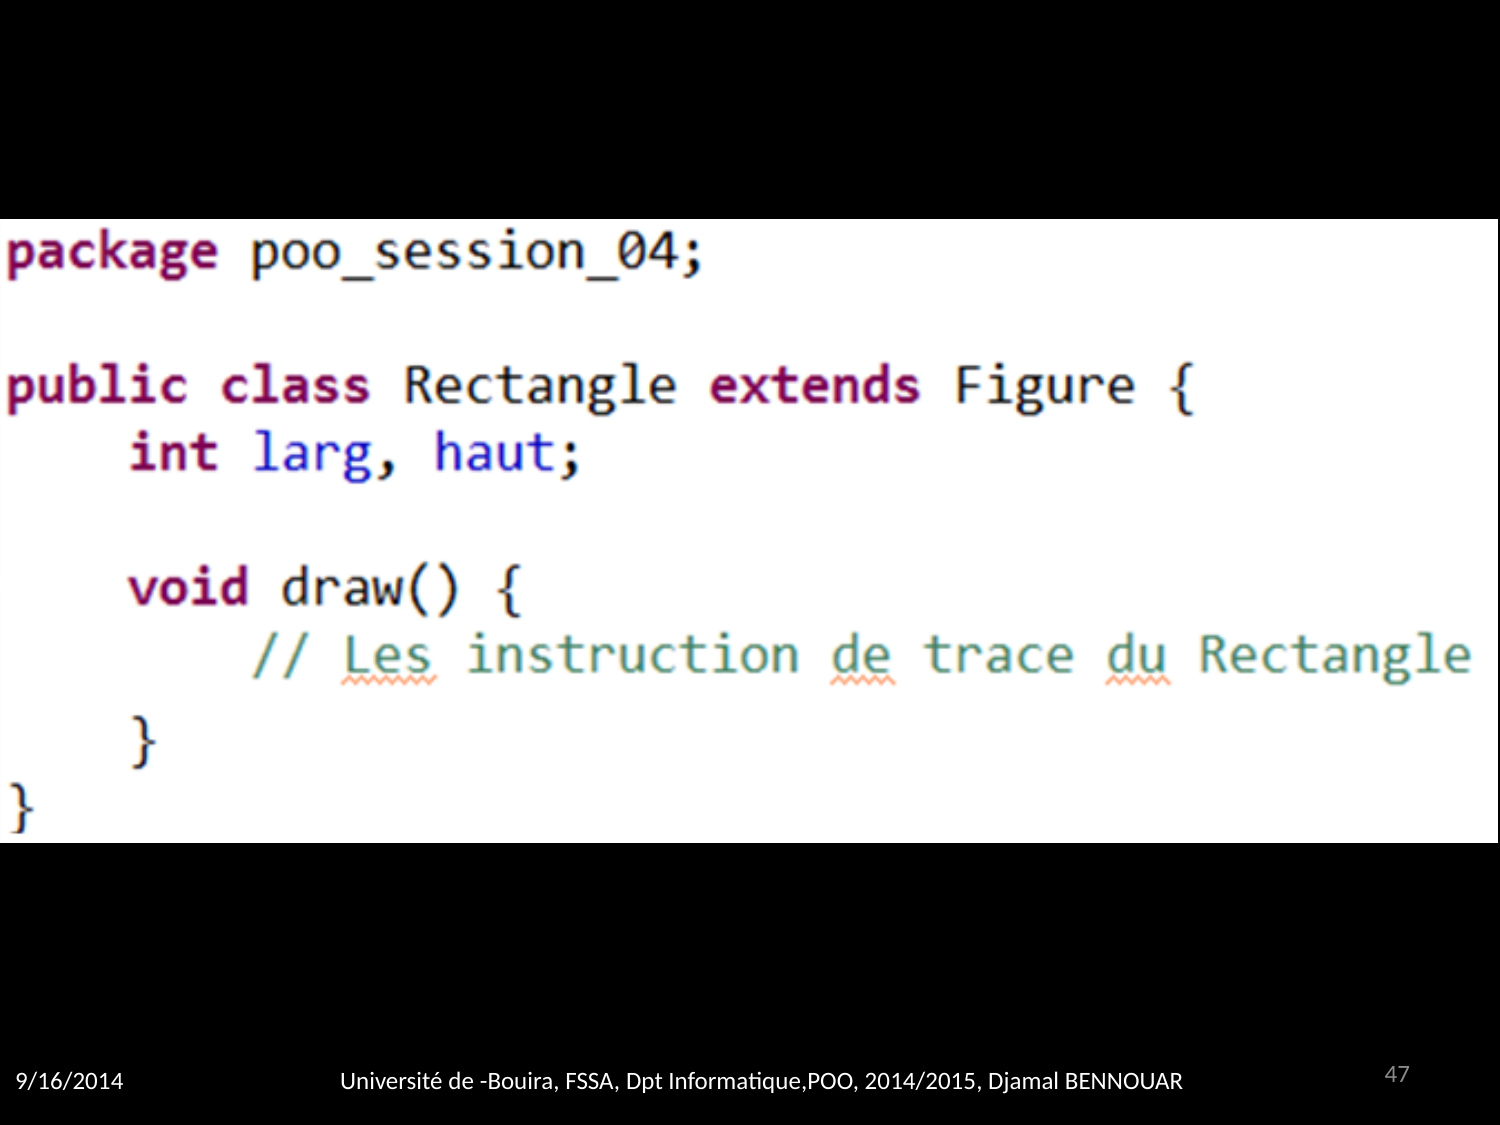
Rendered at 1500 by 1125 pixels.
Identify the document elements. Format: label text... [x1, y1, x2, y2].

footer Université de -Bouira, FSSA, Dpt Informatique,POO, 2014/2015, Djamal BENNOUAR [162, 1050, 1363, 1110]
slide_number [0, 1050, 162, 1110]
slide_number 47 [1074, 1042, 1425, 1103]
picture [0, 219, 1498, 843]
